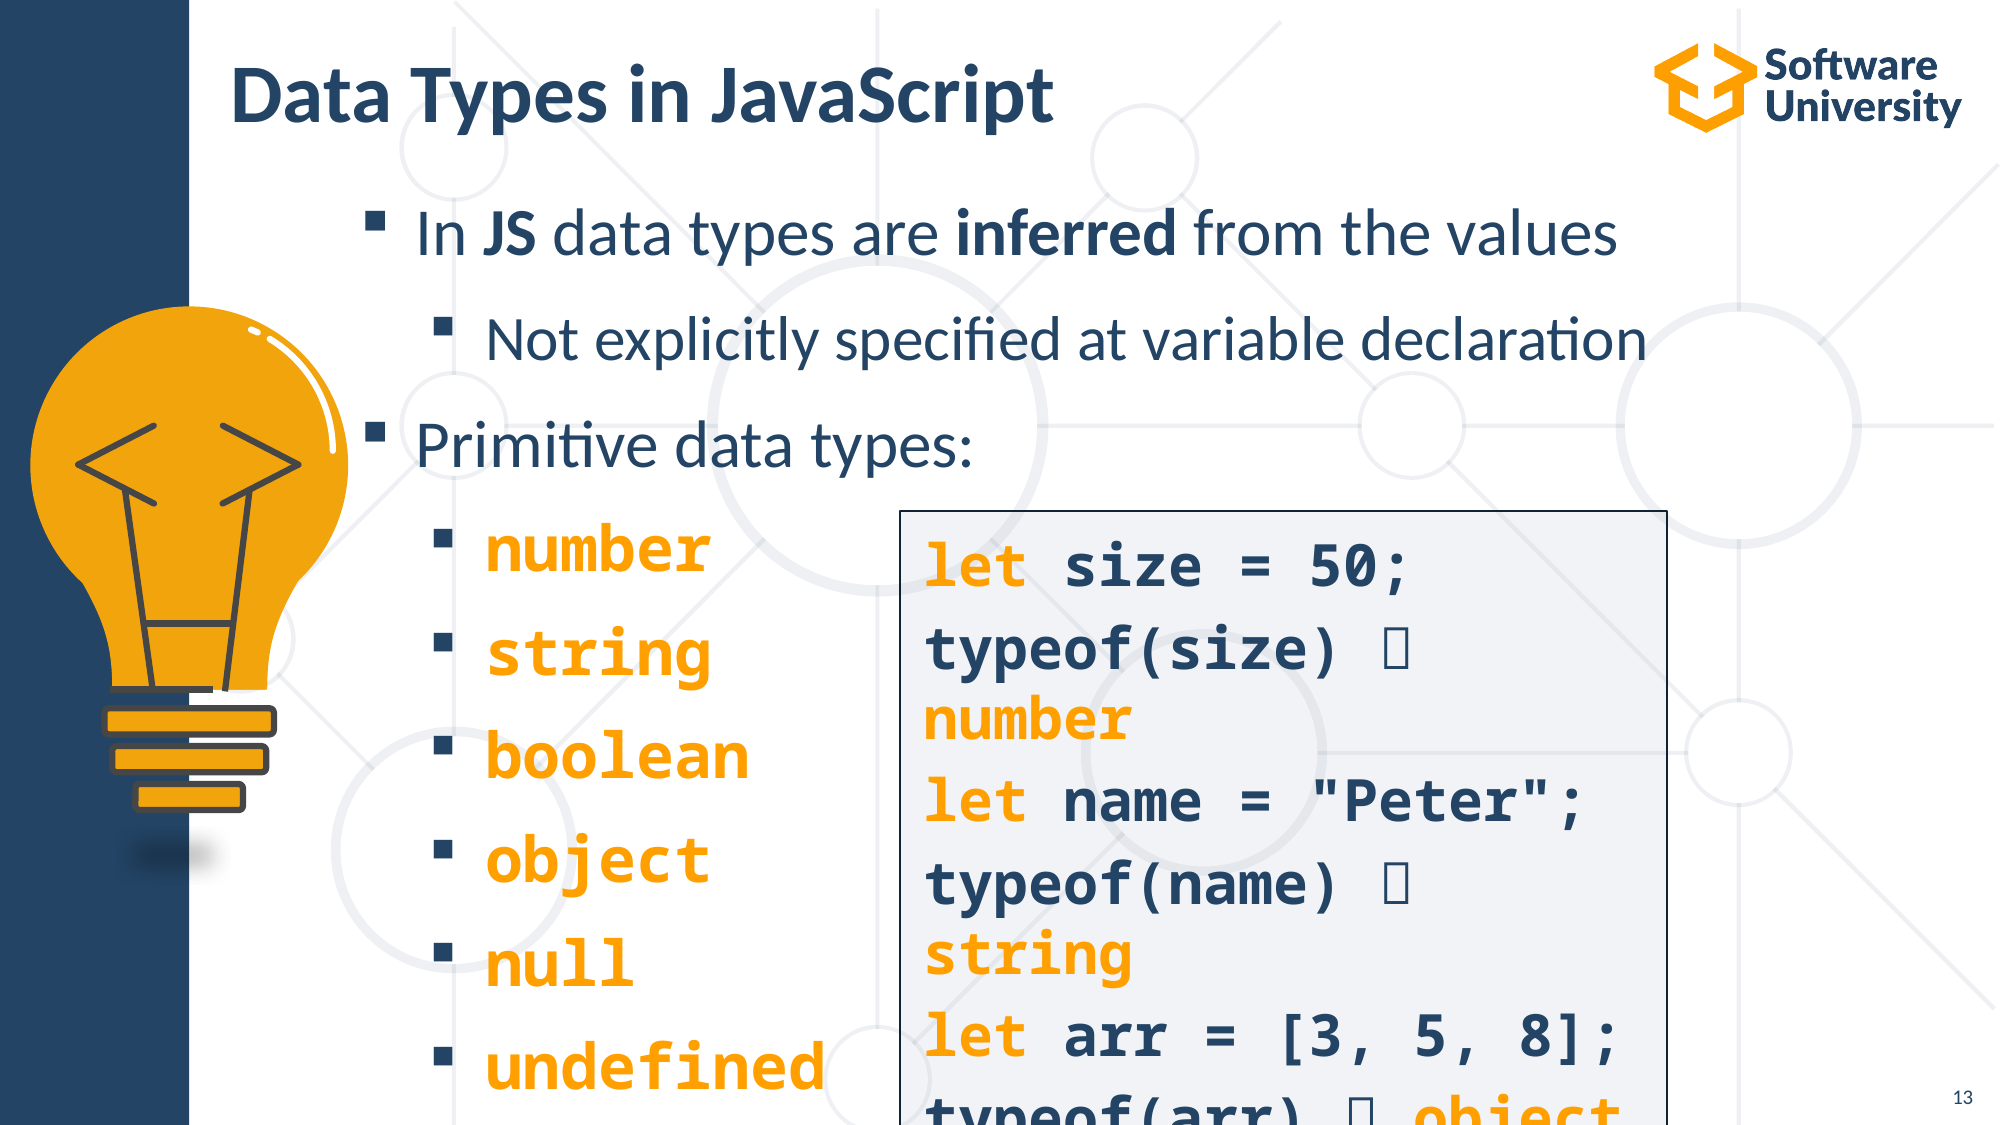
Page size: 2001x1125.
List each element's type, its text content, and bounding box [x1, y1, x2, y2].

picture [1641, 31, 1973, 145]
title Data Types in JavaScript [212, 16, 1628, 162]
text_box let size = 50; typeof(size)  number let name = "Peter"; typeof(name)  string let arr = [3, 5, 8]; typeof(arr)  object [900, 510, 1667, 1125]
list In JS data types are inferred from the values Not explicitly specified at variable declaration Primitive data types: number string boolean object null undefined [342, 178, 2000, 1109]
slide_number 13 [1927, 1067, 1989, 1117]
